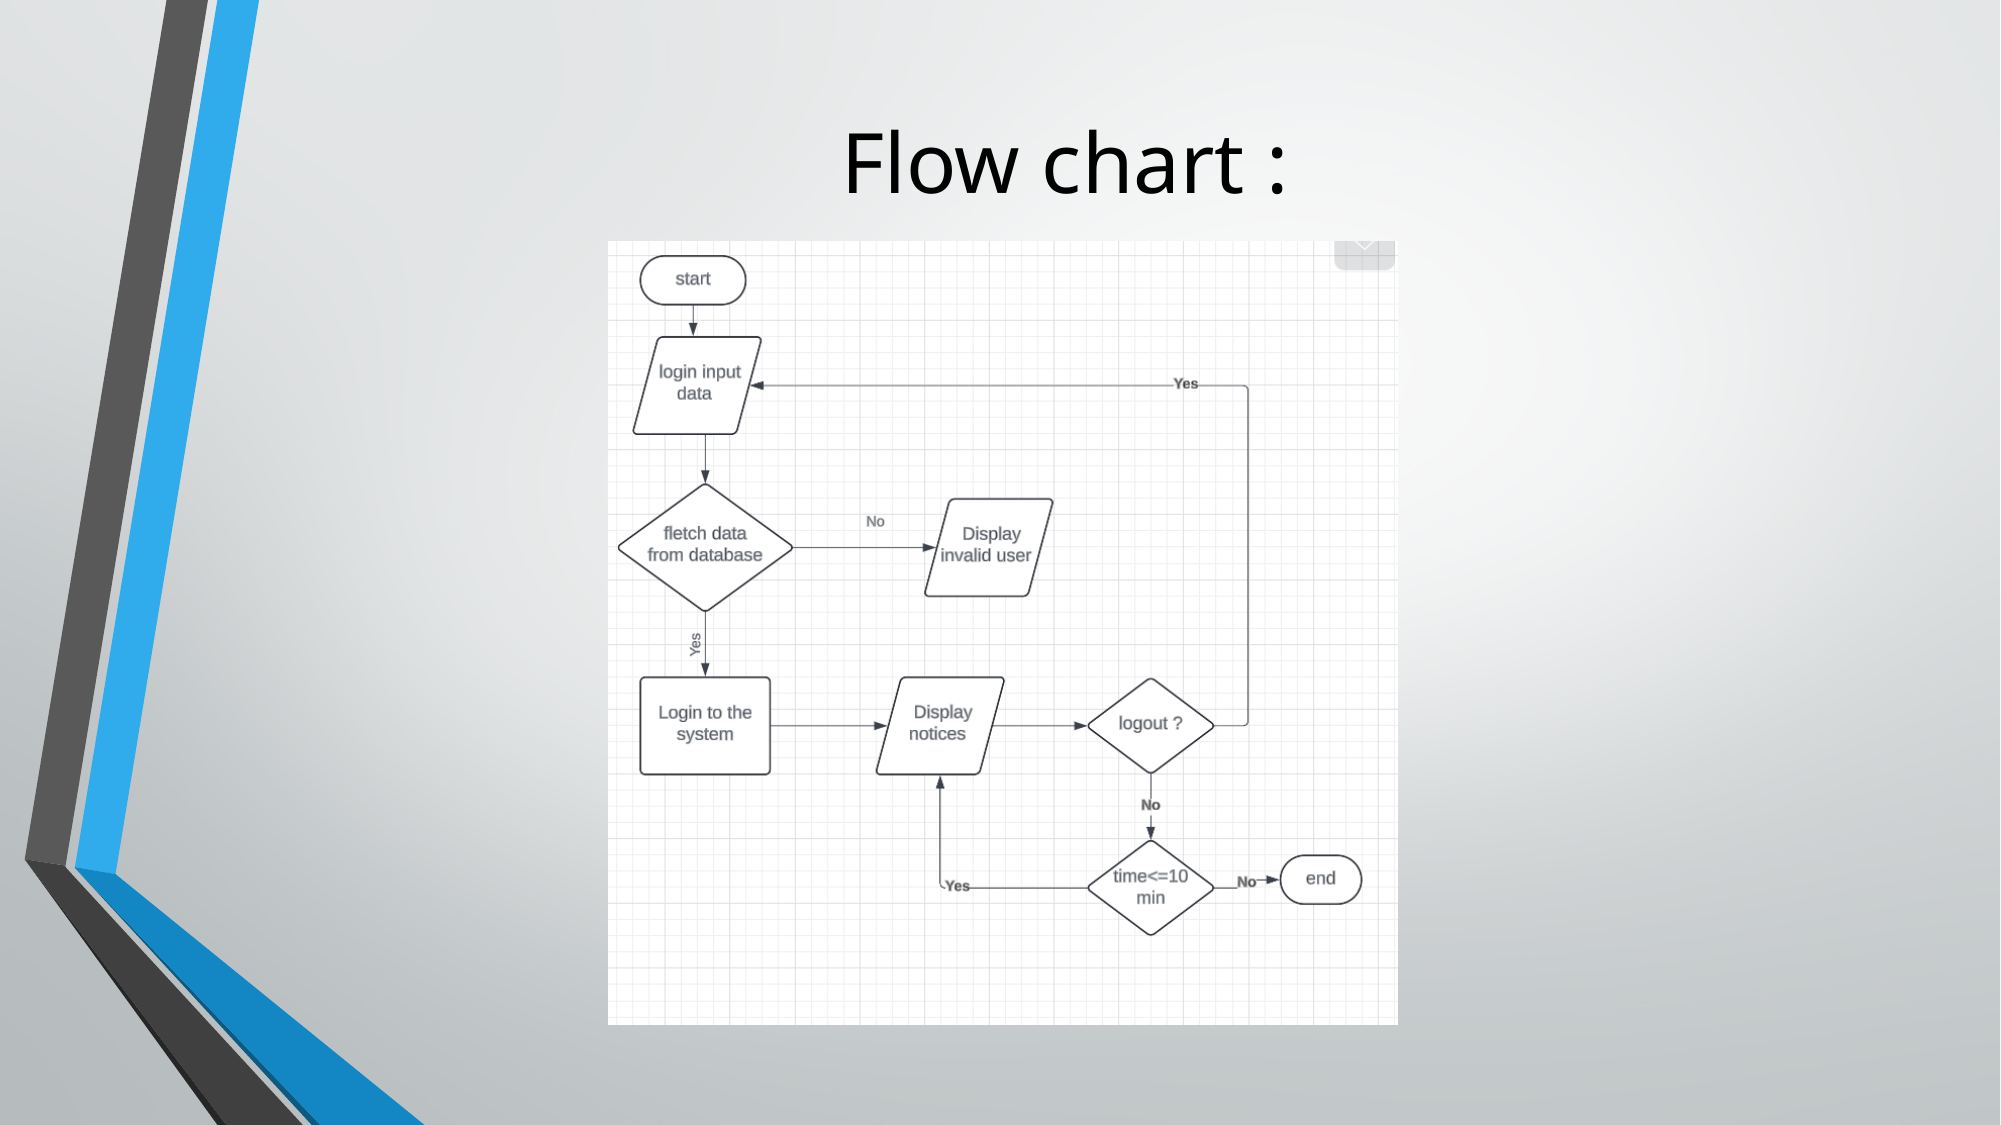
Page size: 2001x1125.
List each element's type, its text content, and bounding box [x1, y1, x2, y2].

title Flow chart : [243, 16, 1887, 304]
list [607, 240, 1399, 1026]
